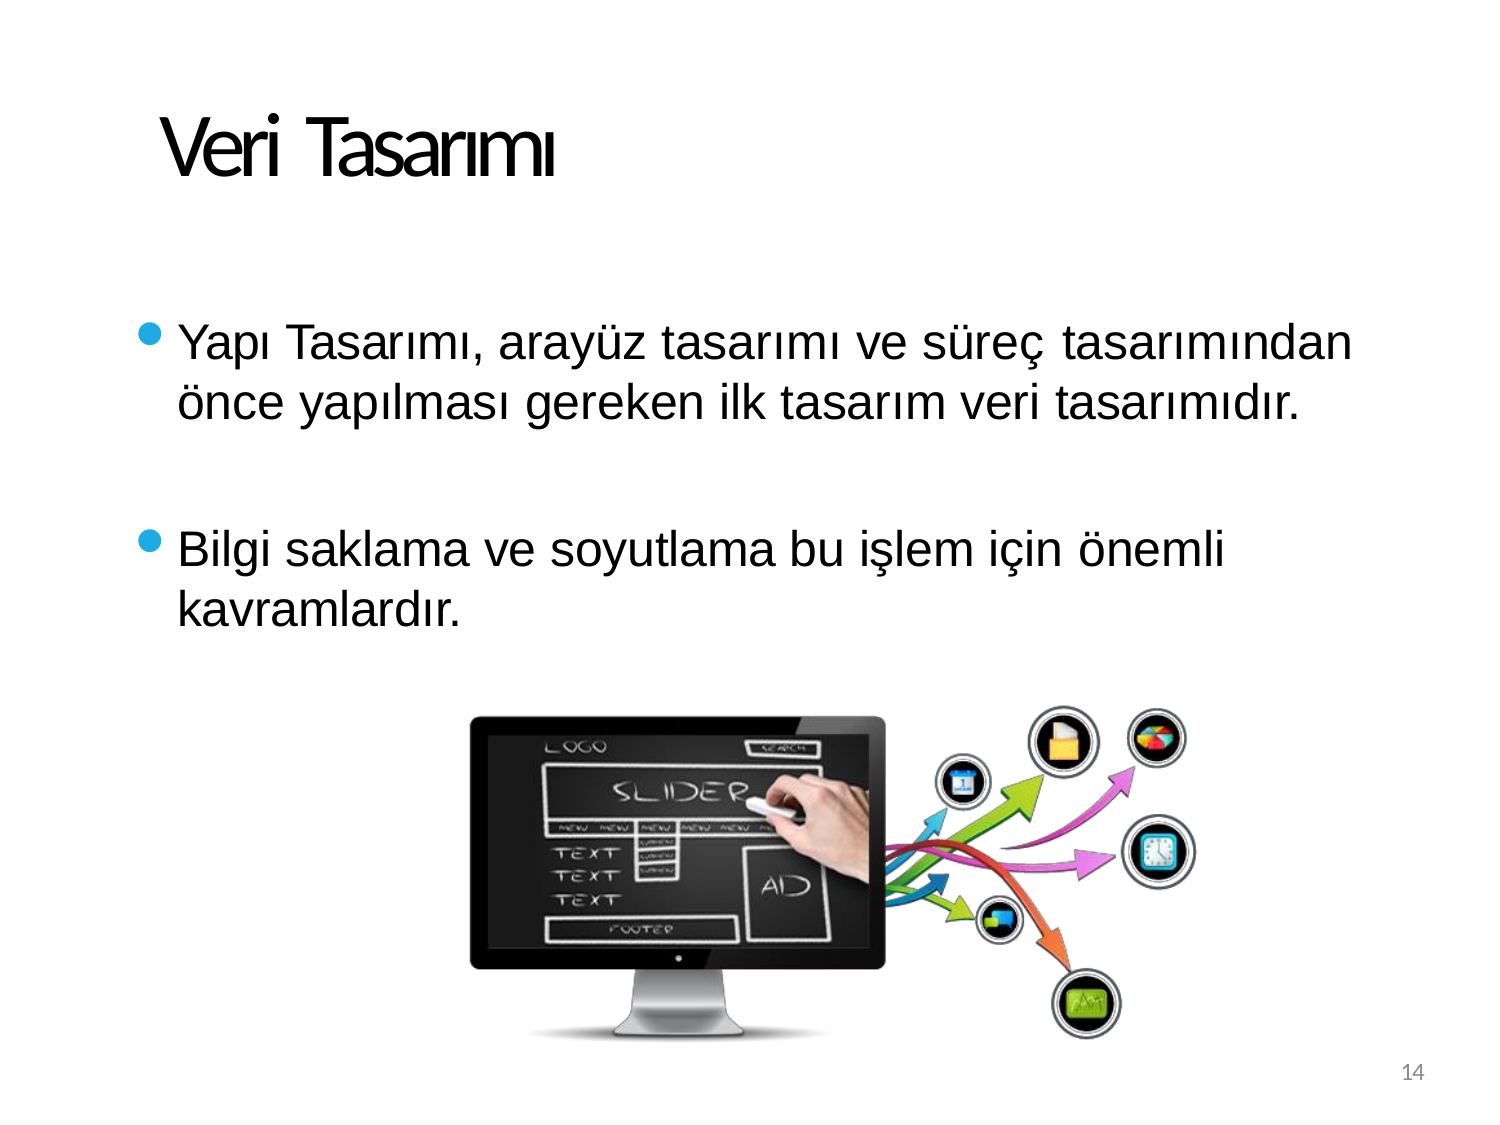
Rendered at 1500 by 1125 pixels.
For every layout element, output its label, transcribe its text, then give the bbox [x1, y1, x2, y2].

text_box Yapı Tasarımı, arayüz tasarımı ve süreç tasarımından önce yapılması gereken ilk tasarım veri tasarımıdır. Bilgi saklama ve soyutlama bu işlem için önemli kavramlardır. [132, 307, 1364, 637]
text_box [439, 685, 1214, 1060]
slide_number 14 [1074, 746, 1425, 1125]
title Veri Tasarımı [75, 43, 1425, 234]
